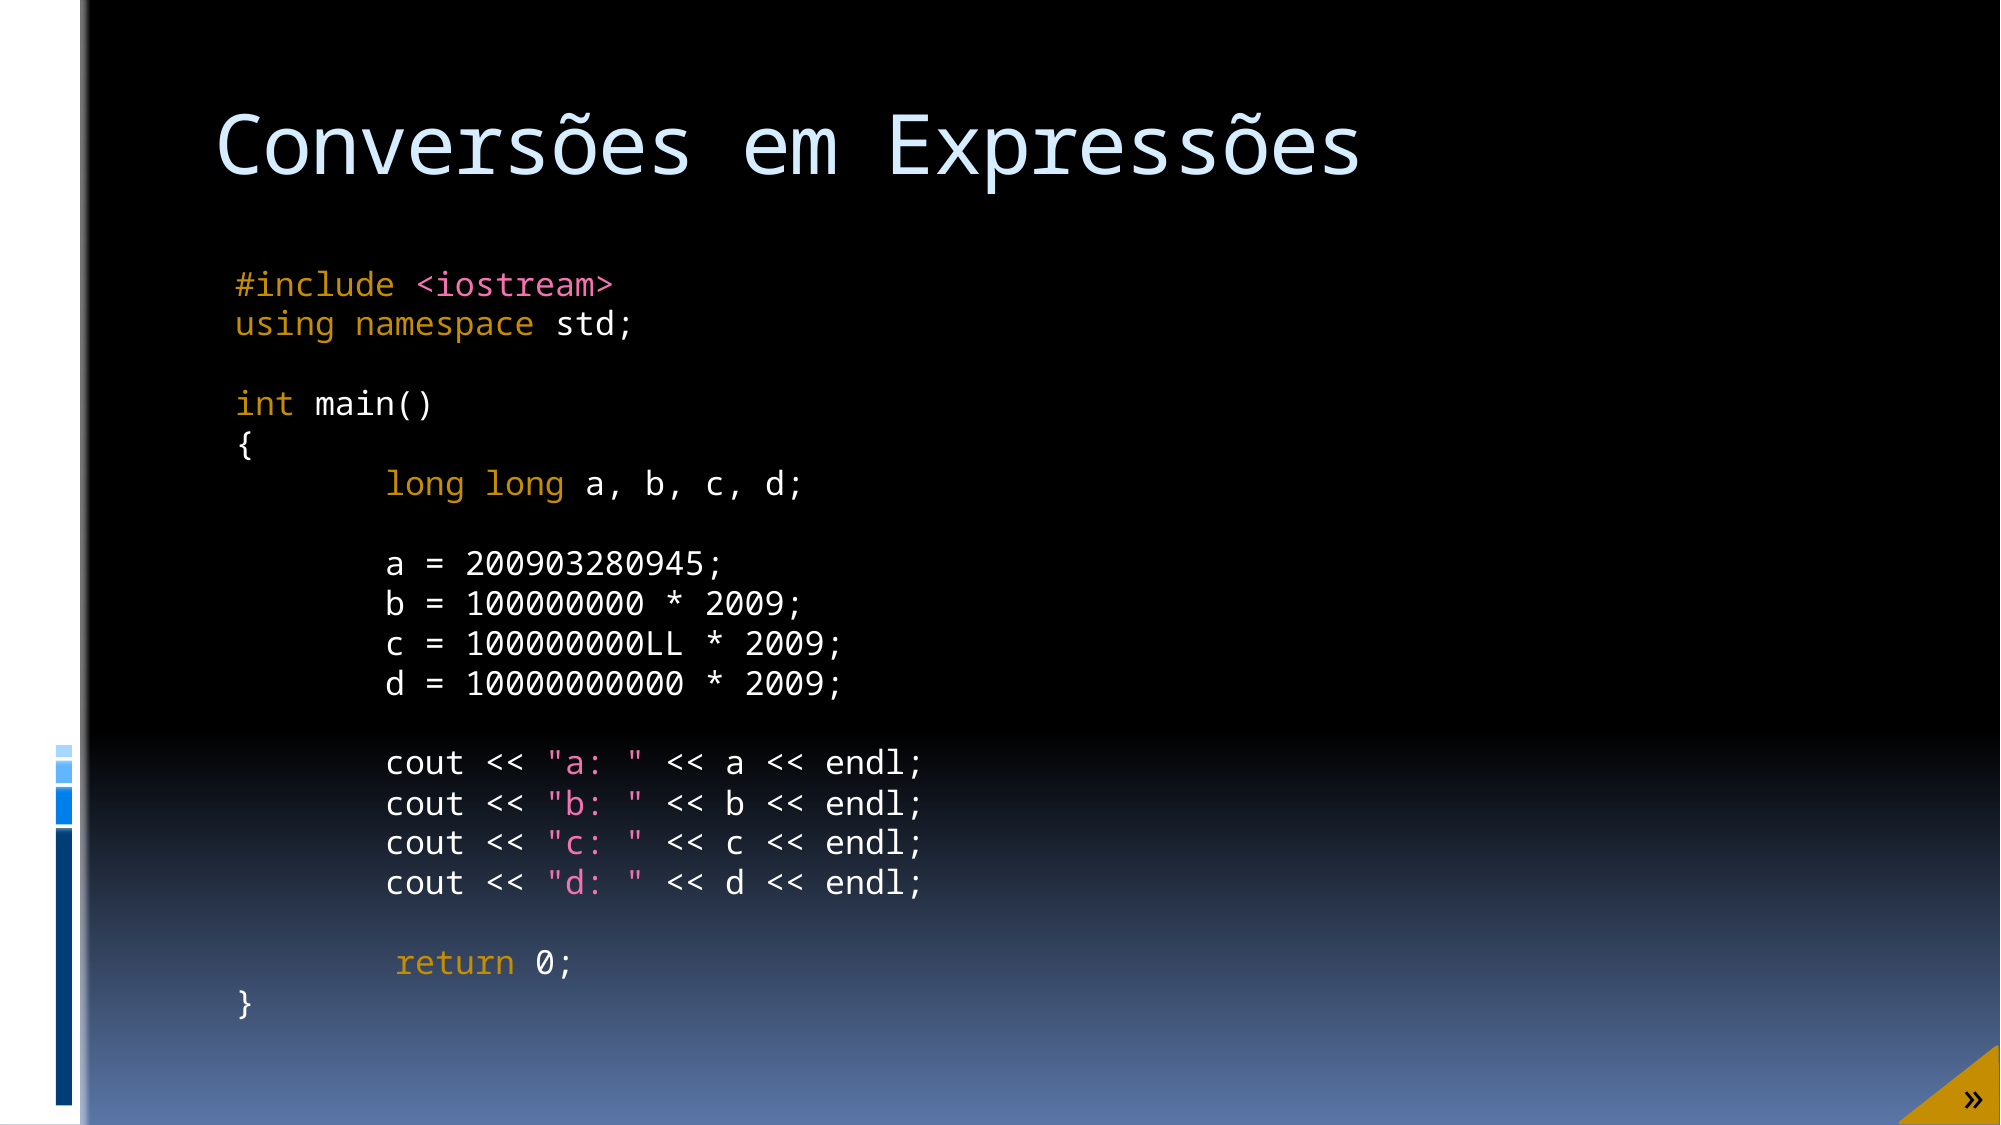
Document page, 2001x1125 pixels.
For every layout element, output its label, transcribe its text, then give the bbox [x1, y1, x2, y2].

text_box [1899, 1046, 2000, 1125]
text_box #include <iostream> using namespace std; int main() { long long a, b, c, d; a = 200903280945; b = 100000000 * 2009; c = 100000000LL * 2009; d = 10000000000 * 2009; cout << "a: " << a << endl; cout << "b: " << b << endl; cout << "c: " << c << endl; cout << "d: " << d << endl; return 0; } [220, 255, 1780, 1029]
title Conversões em Expressões [200, 83, 1900, 234]
